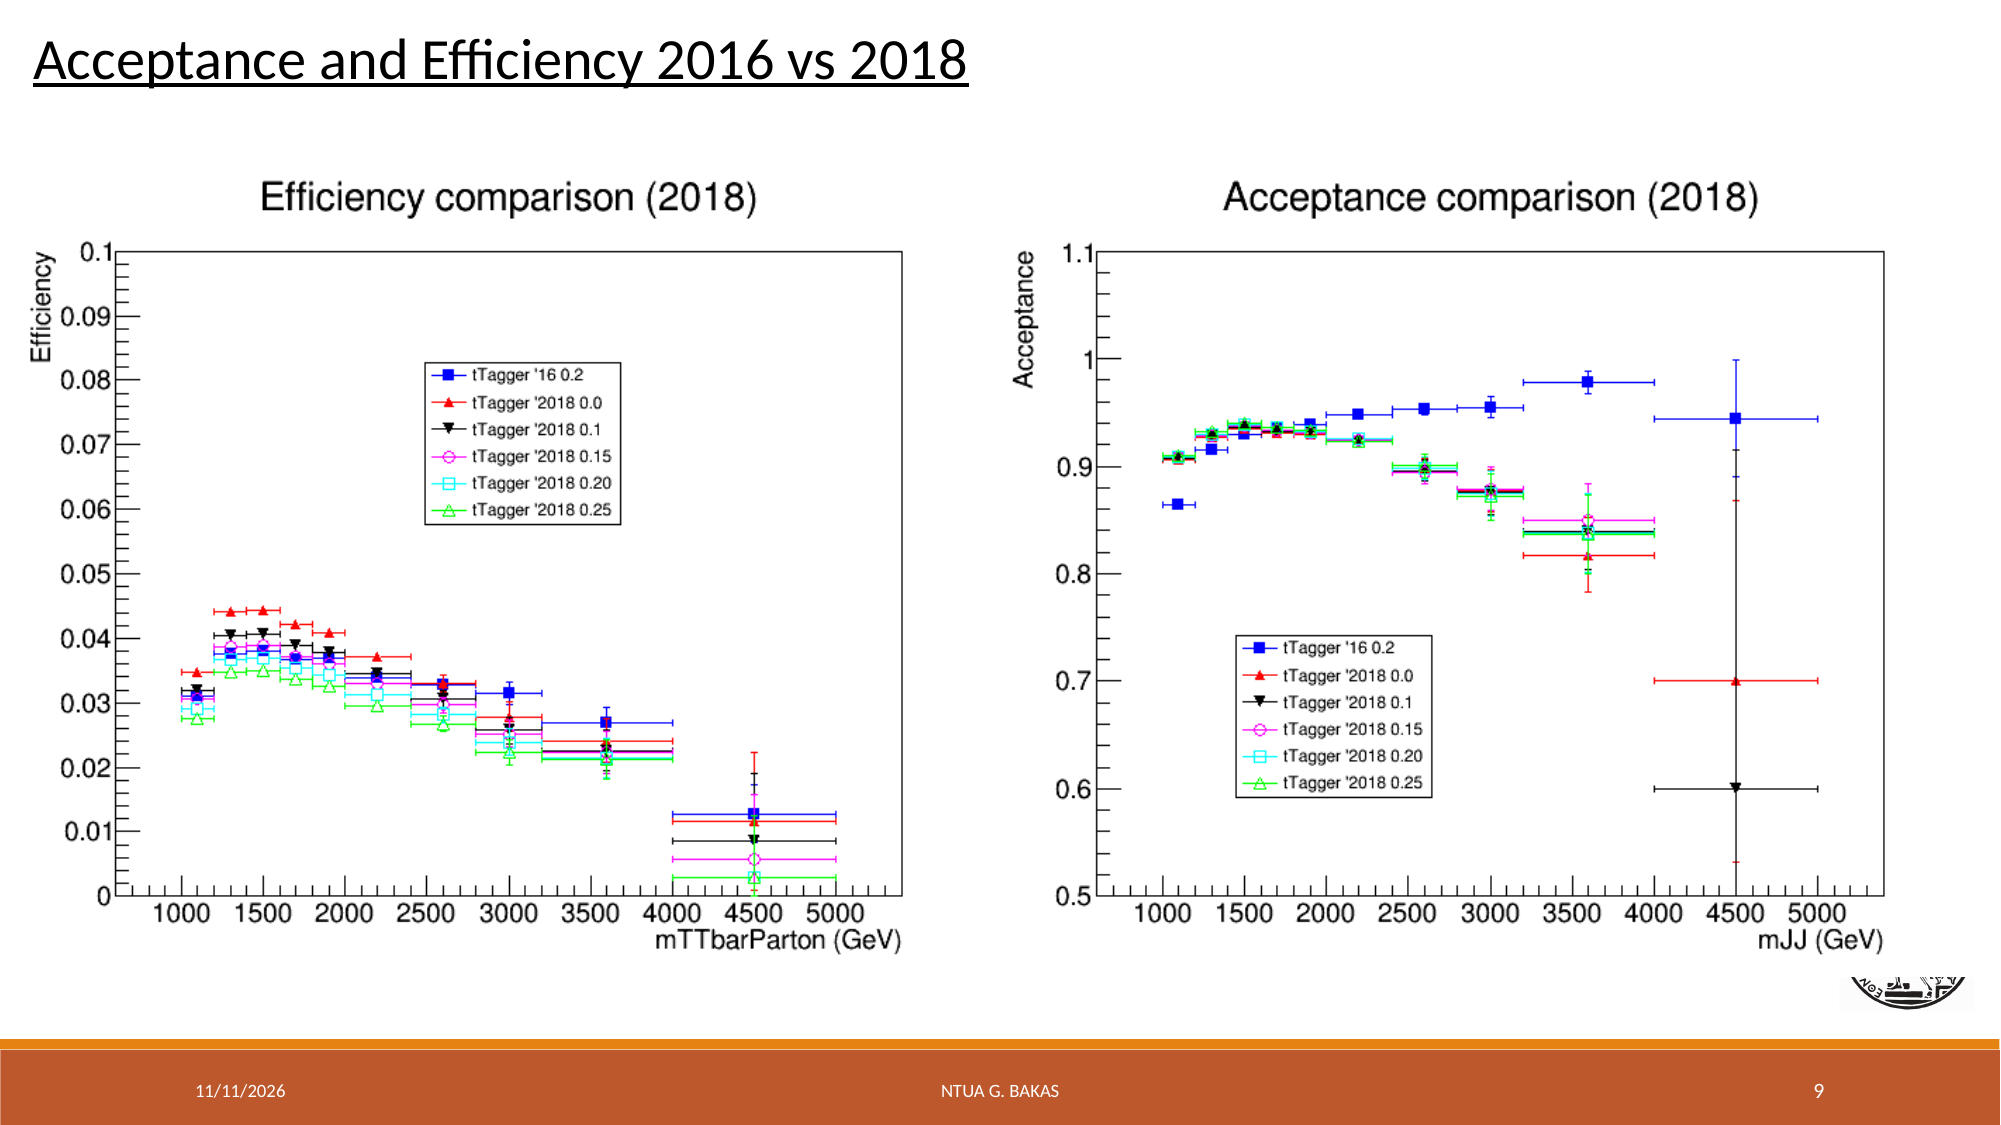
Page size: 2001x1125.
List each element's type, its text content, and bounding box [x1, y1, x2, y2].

slide_number 9 [1624, 1059, 1840, 1120]
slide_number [180, 1059, 586, 1120]
text_box Acceptance and Efficiency 2016 vs 2018 [18, 13, 1952, 99]
picture [17, 170, 1983, 1012]
footer NTUA G. Bakas [604, 1059, 1396, 1120]
